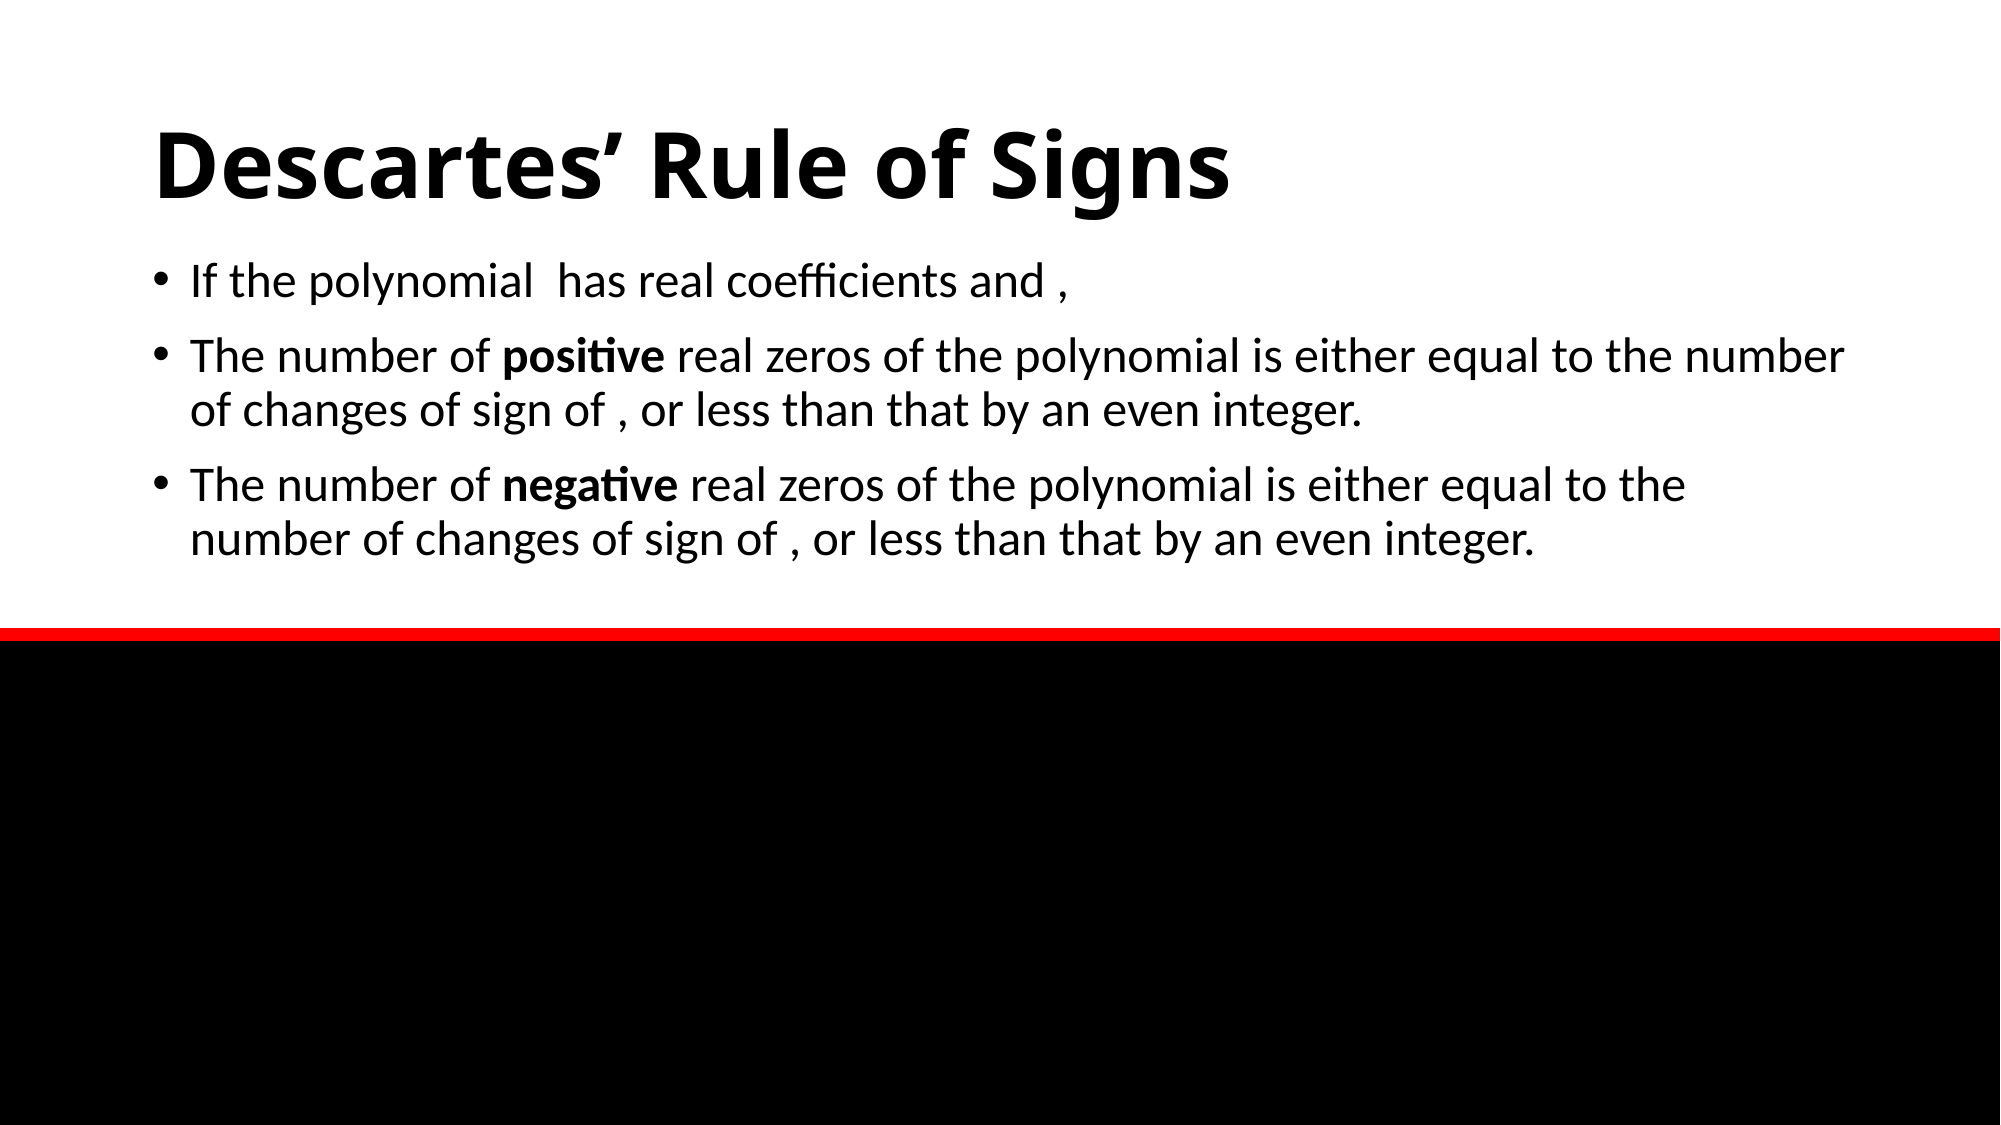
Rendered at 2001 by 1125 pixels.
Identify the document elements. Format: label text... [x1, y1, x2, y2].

title Descartes’ Rule of Signs [137, 59, 1863, 278]
text_box [0, 641, 2000, 1125]
